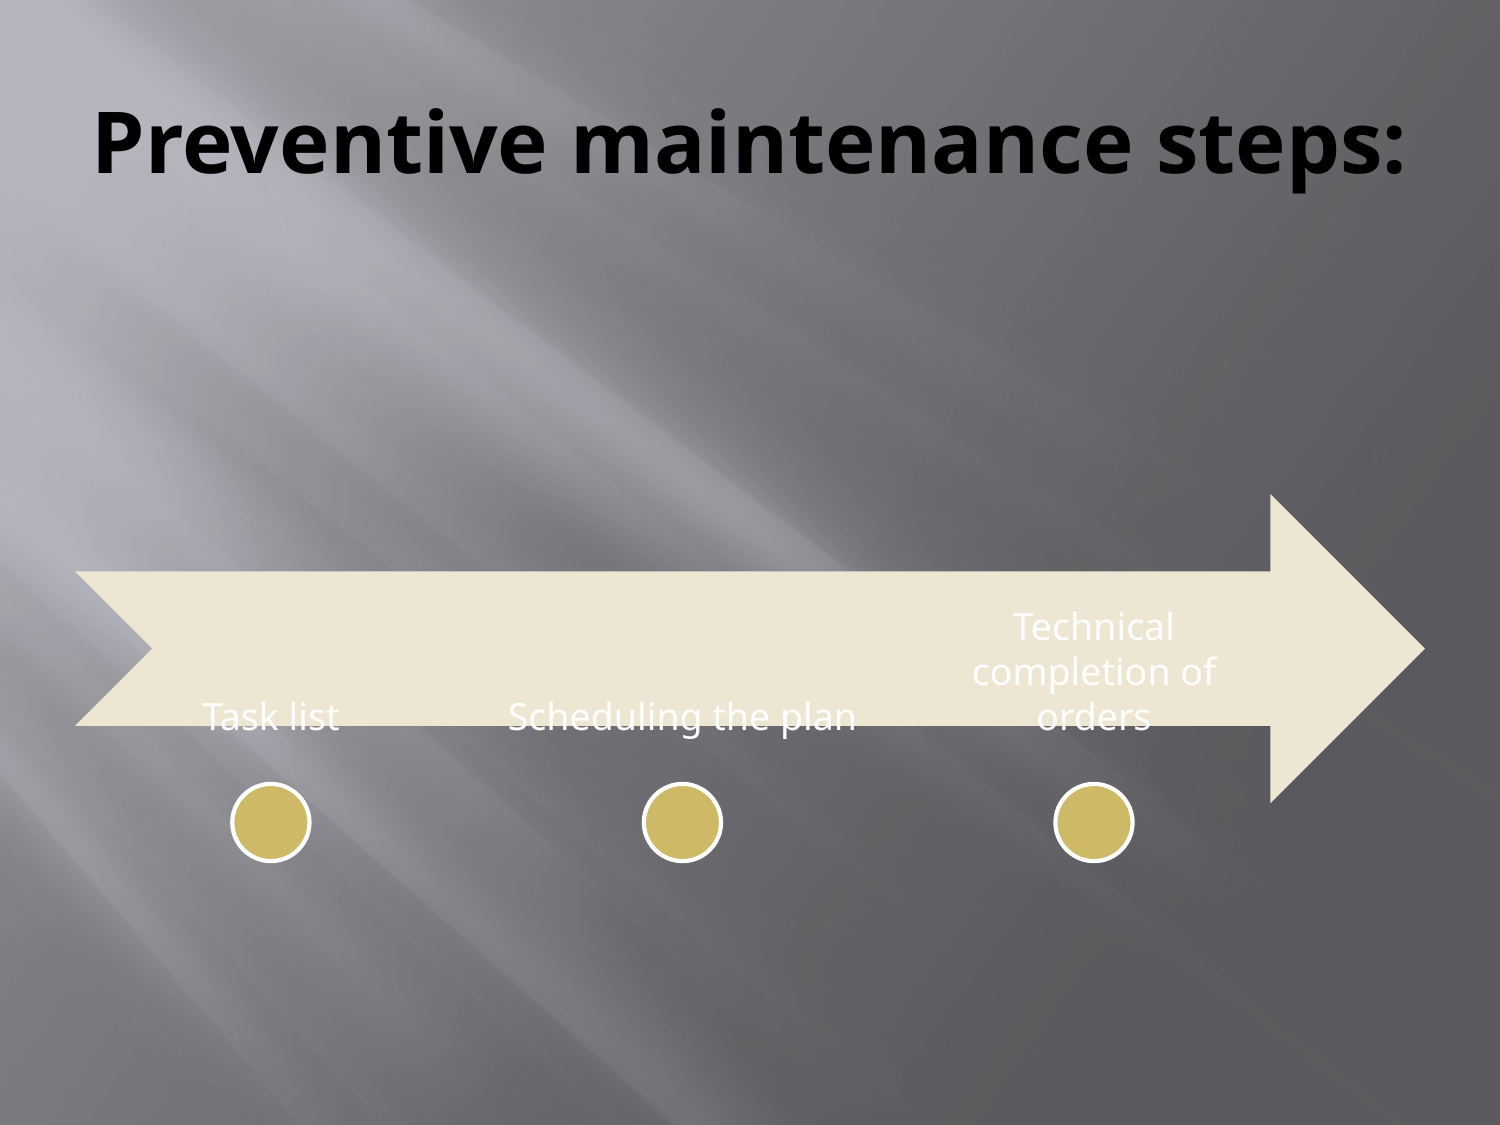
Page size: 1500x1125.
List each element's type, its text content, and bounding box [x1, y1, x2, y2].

title Preventive maintenance steps: [75, 45, 1425, 233]
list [74, 262, 1426, 1036]
